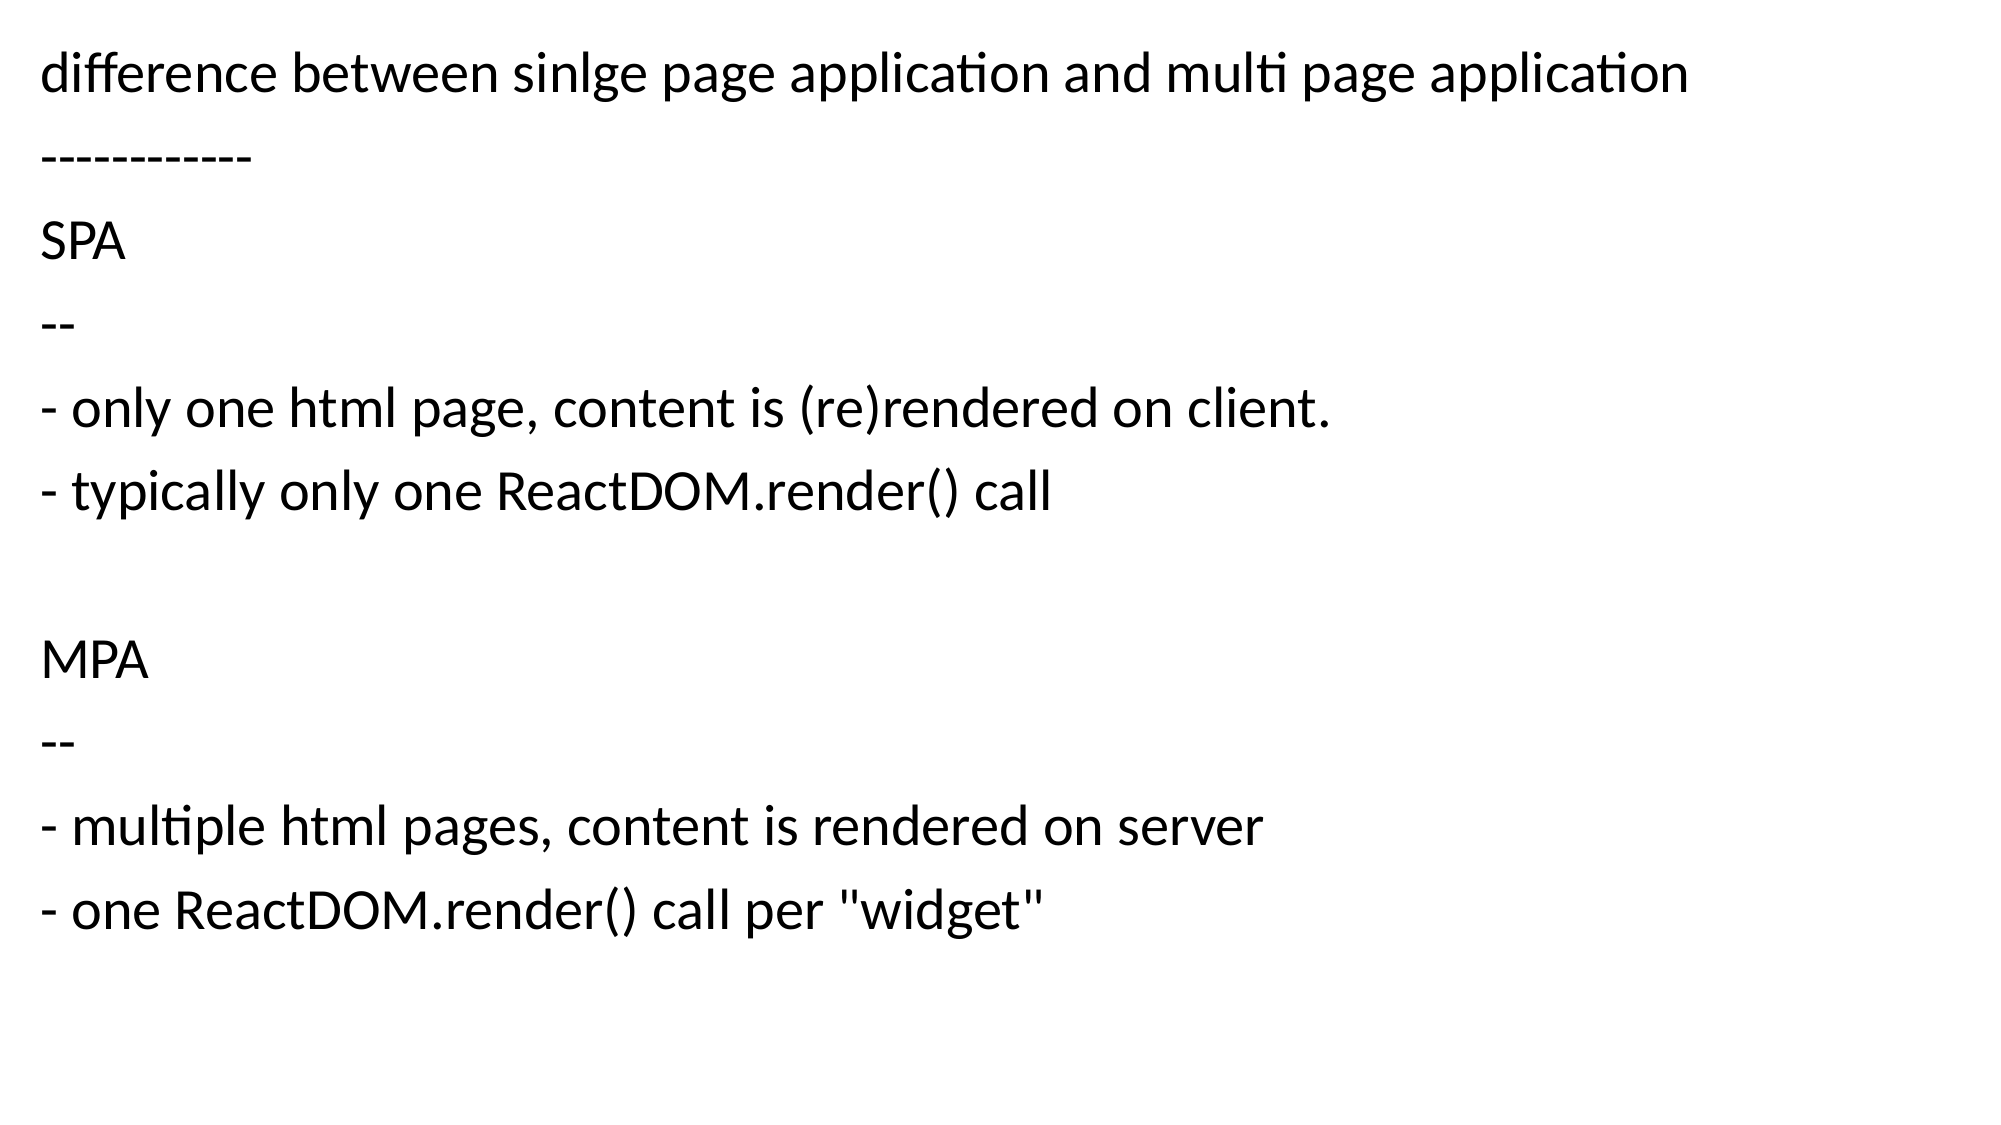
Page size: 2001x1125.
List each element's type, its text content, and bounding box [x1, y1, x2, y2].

list difference between sinlge page application and multi page application ------------ SPA -- - only one html page, content is (re)rendered on client. - typically only one ReactDOM.render() call MPA -- - multiple html pages, content is rendered on server - one ReactDOM.render() call per "widget" [25, 34, 1971, 1094]
